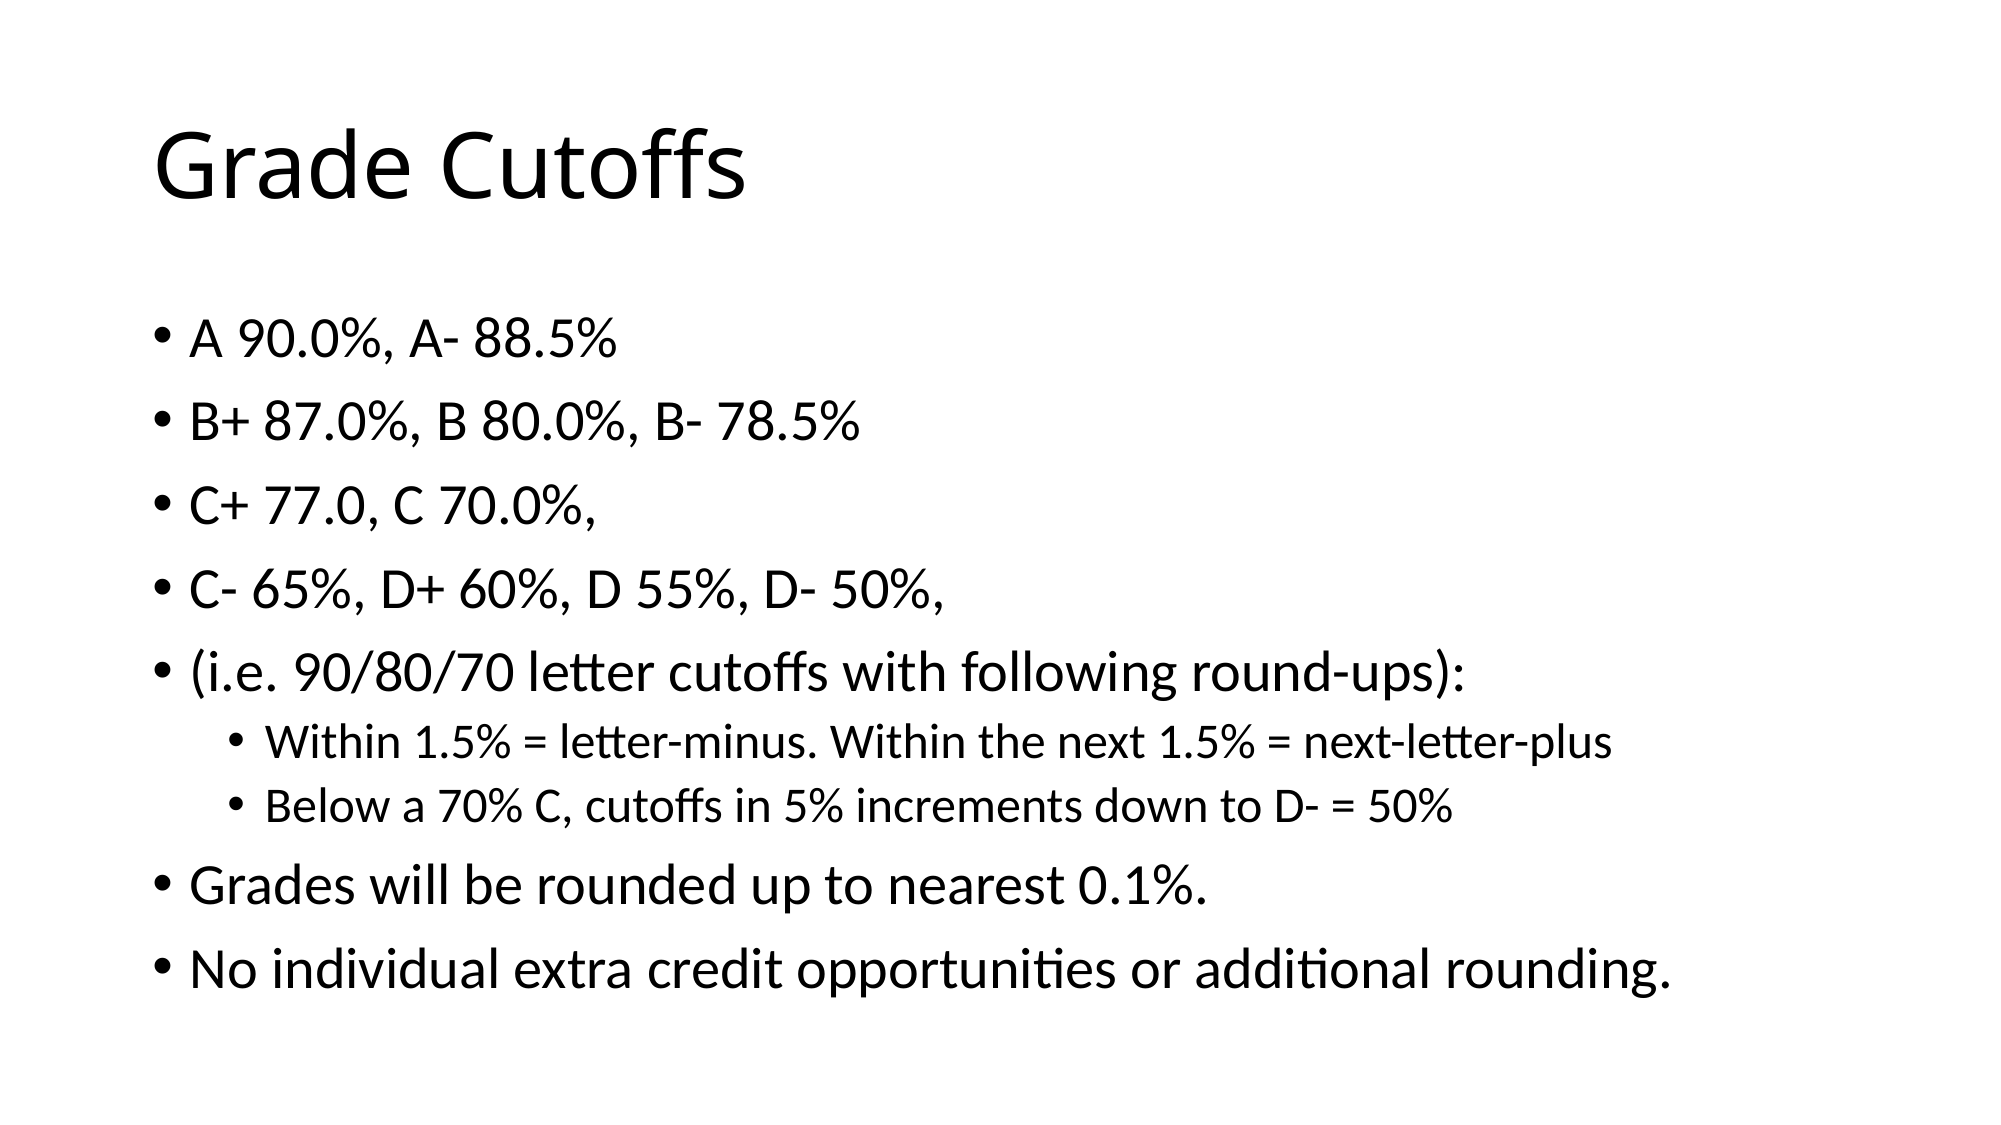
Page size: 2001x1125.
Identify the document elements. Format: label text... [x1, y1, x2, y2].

list A 90.0%, A- 88.5% B+ 87.0%, B 80.0%, B- 78.5% C+ 77.0, C 70.0%, C- 65%, D+ 60%, D 55%, D- 50%, (i.e. 90/80/70 letter cutoffs with following round-ups): Within 1.5% = letter-minus. Within the next 1.5% = next-letter-plus Below a 70% C, cutoffs in 5% increments down to D- = 50% Grades will be rounded up to nearest 0.1%. No individual extra credit opportunities or additional rounding. [137, 299, 1863, 1014]
title Grade Cutoffs [137, 59, 1863, 278]
